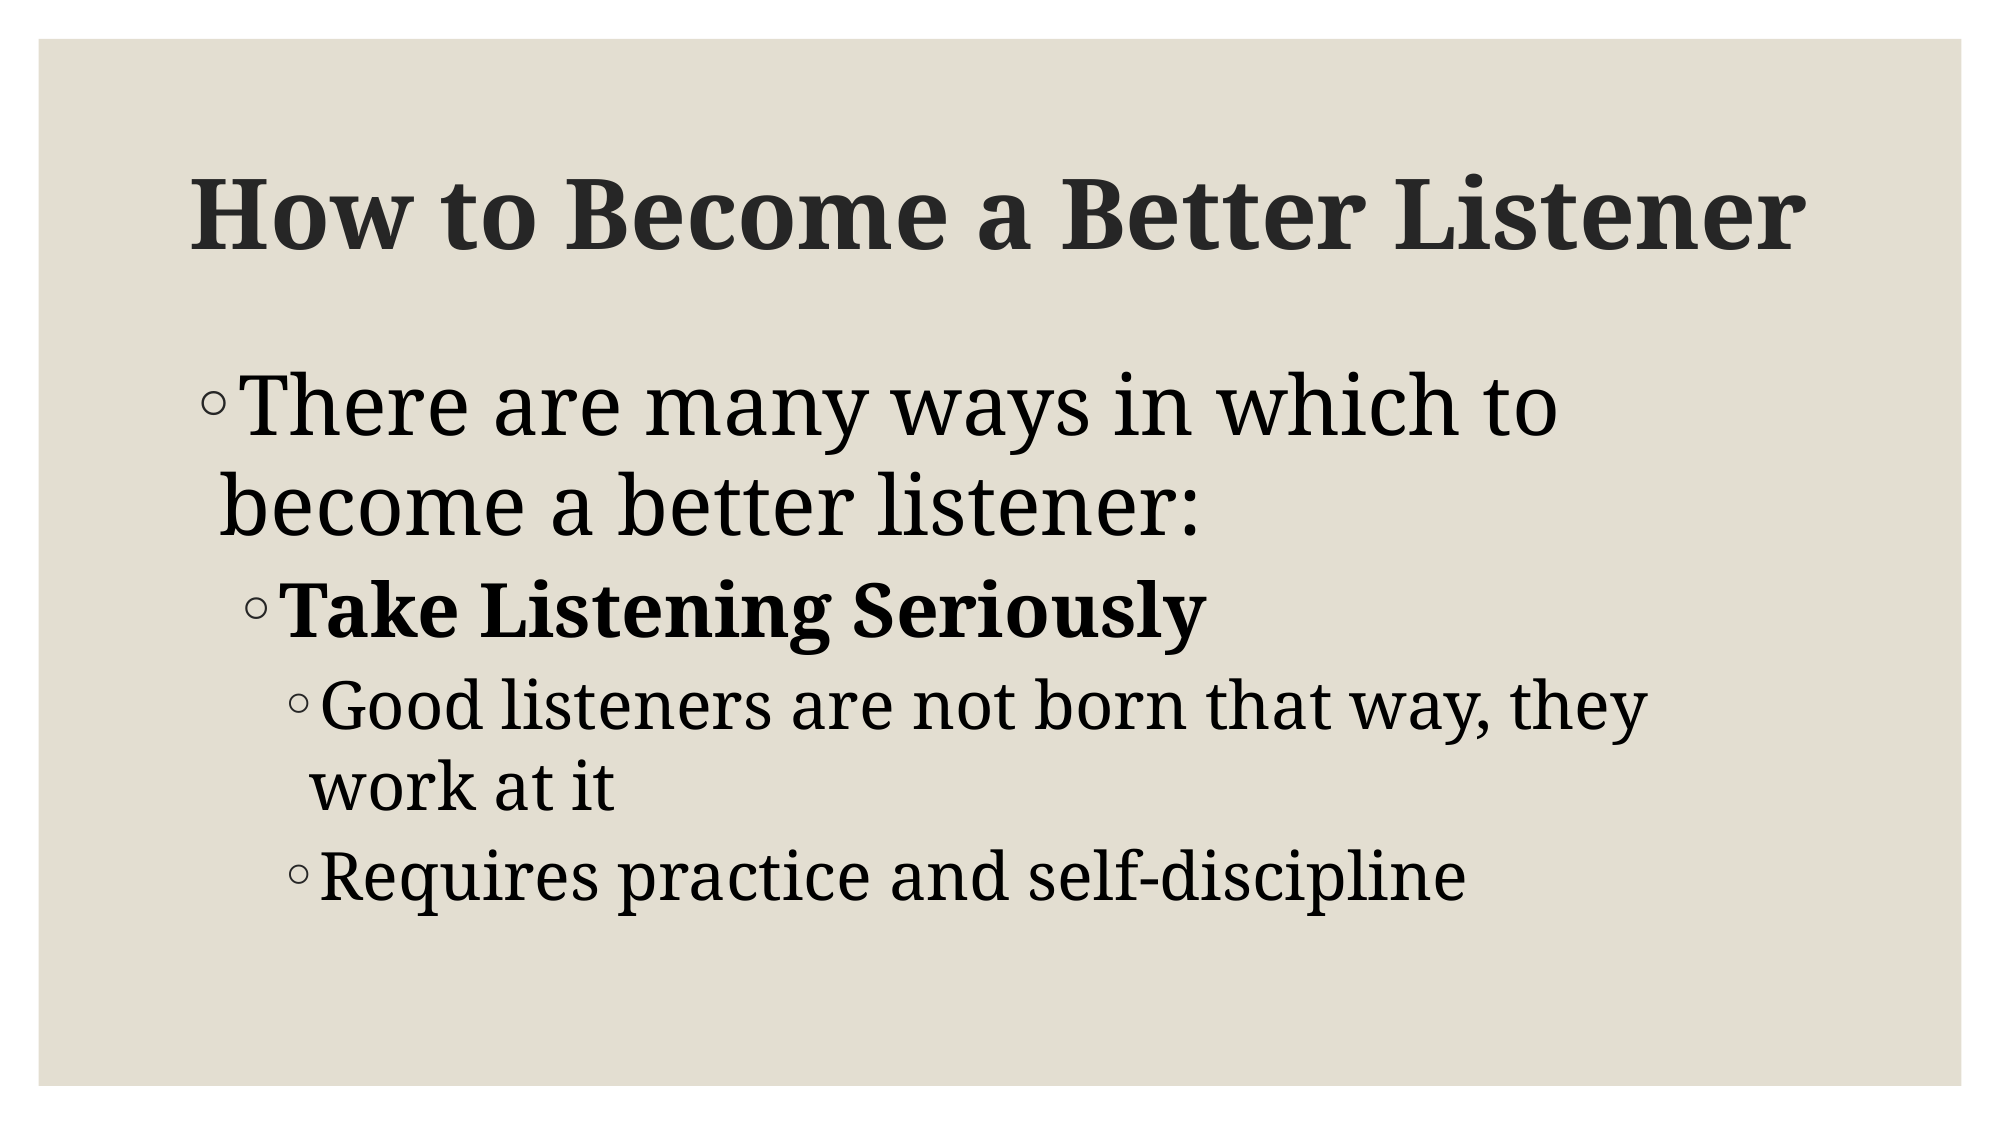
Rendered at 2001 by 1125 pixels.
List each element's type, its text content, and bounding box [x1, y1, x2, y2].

title How to Become a Better Listener [174, 105, 1825, 331]
list There are many ways in which to become a better listener: Take Listening Seriously Good listeners are not born that way, they work at it Requires practice and self-discipline [174, 345, 1825, 990]
